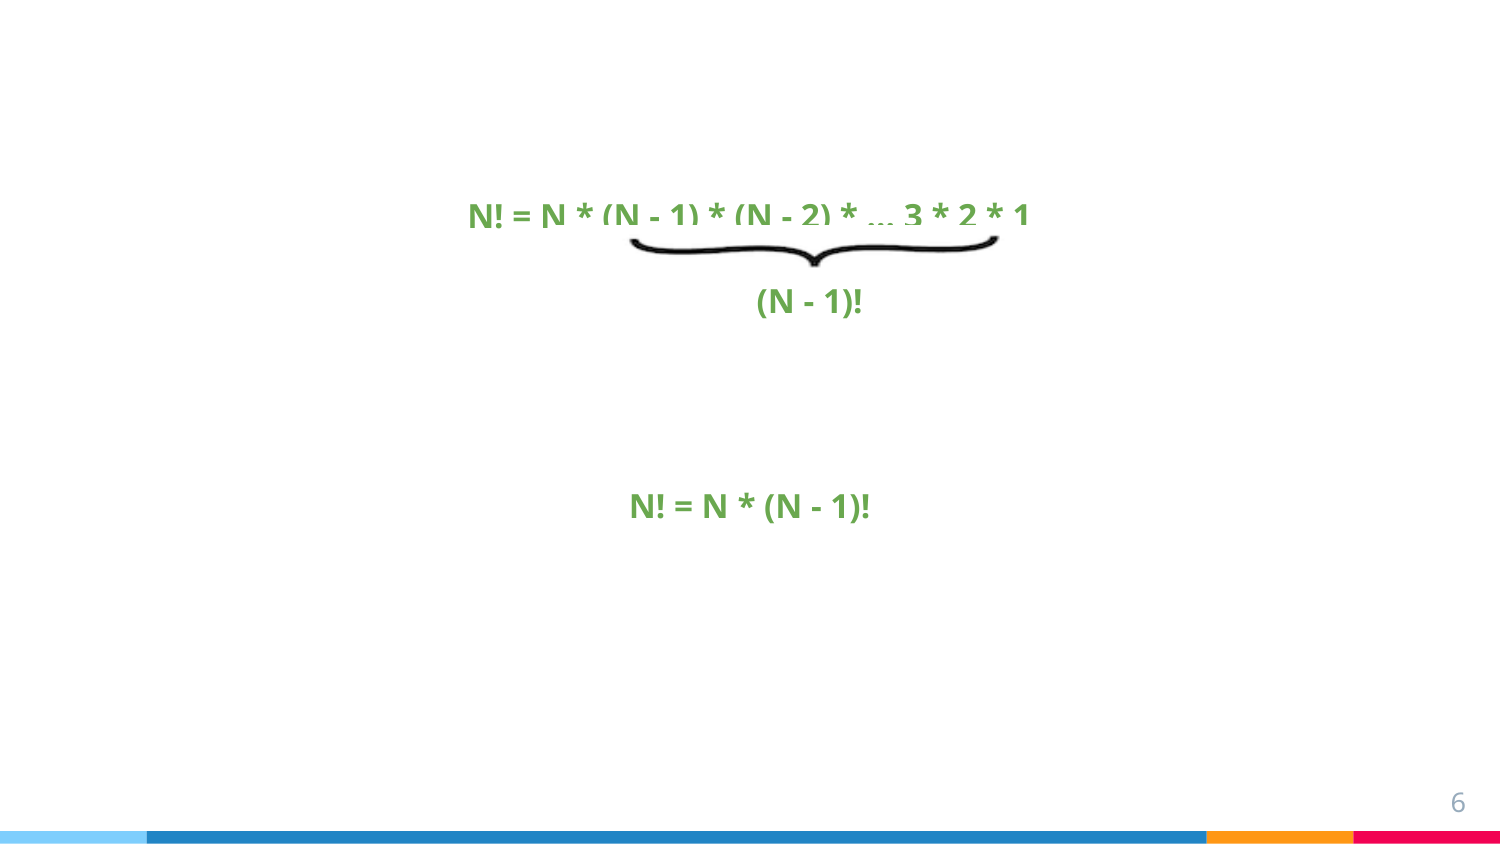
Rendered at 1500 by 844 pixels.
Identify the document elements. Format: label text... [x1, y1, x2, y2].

text_box (N - 1)! [702, 286, 927, 411]
text_box N! = N * (N - 1) * (N - 2) * … 3 * 2 * 1 N! = N * (N - 1)! [154, 87, 1346, 756]
picture [550, 225, 1078, 278]
slide_number ‹#› [1391, 770, 1482, 822]
